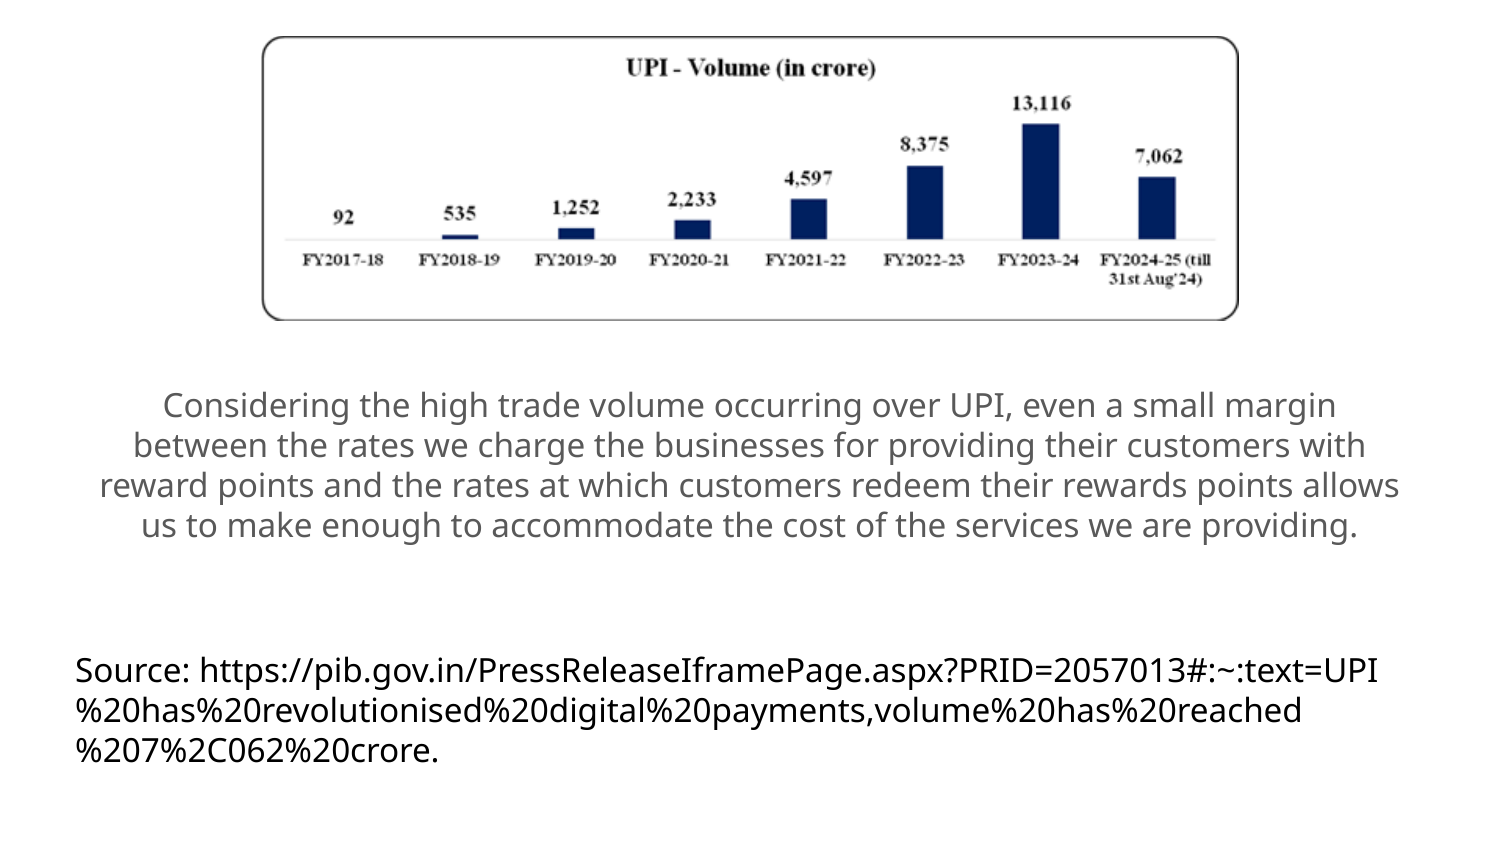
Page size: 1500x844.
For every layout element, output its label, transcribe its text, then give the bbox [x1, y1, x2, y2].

text_box Source: https://pib.gov.in/PressReleaseIframePage.aspx?PRID=2057013#:~:text=UPI%20has%20revolutionised%20digital%20payments,volume%20has%20reached%207%2C062%20crore. [60, 633, 1436, 817]
text_box Considering the high trade volume occurring over UPI, even a small margin between the rates we charge the businesses for providing their customers with reward points and the rates at which customers redeem their rewards points allows us to make enough to accommodate the cost of the services we are providing. [83, 369, 1418, 602]
picture [261, 35, 1239, 321]
